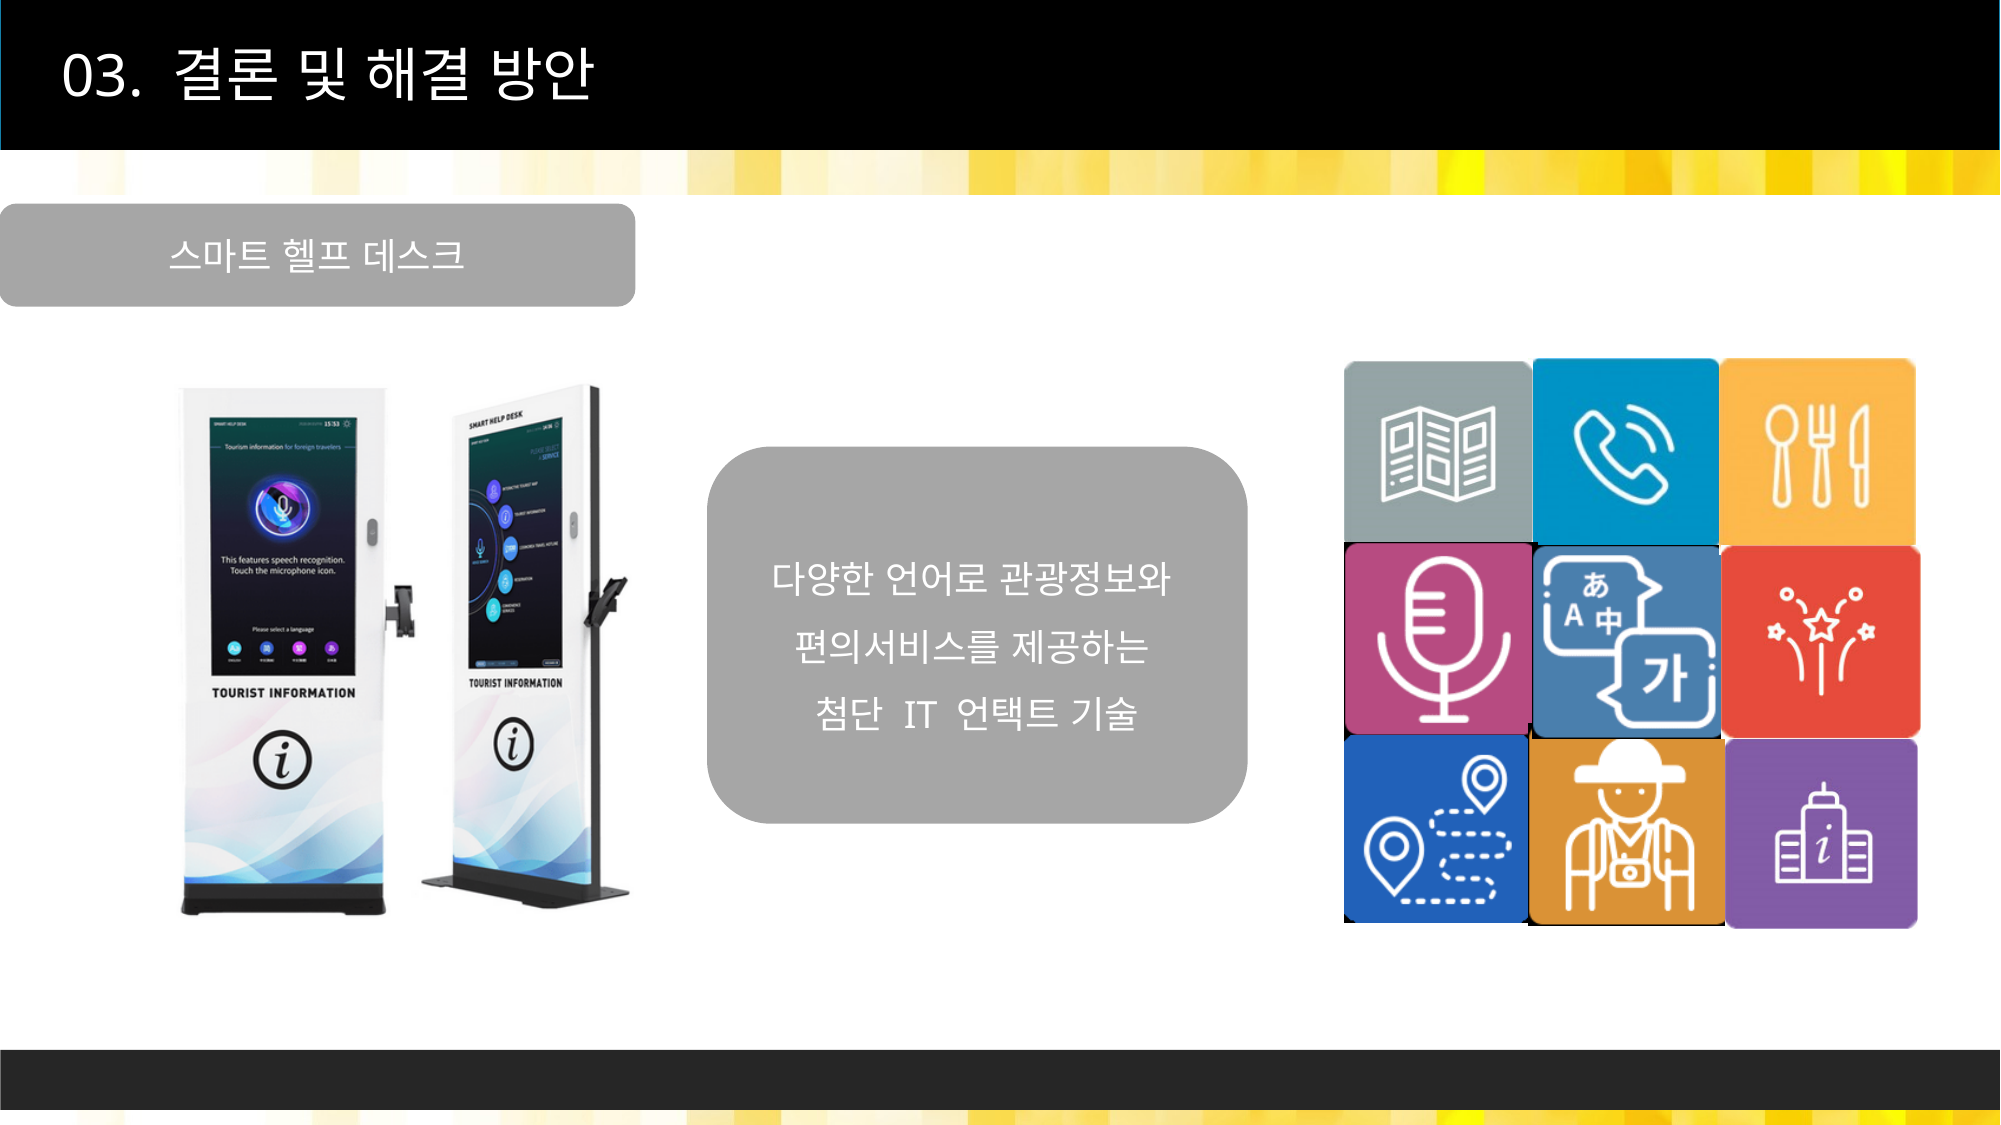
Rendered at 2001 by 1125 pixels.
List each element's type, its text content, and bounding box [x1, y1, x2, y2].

text_box 03. 결론 및 해결 방안 [46, 30, 842, 116]
picture [0, 1109, 2000, 1125]
text_box 스마트 헬프 데스크 [0, 205, 636, 307]
text_box [0, 0, 2000, 149]
picture [1344, 357, 1922, 929]
picture [0, 149, 2000, 195]
text_box 다양한 언어로 관광정보와 편의서비스를 제공하는 첨단 IT 언택트 기술 [707, 446, 1248, 824]
picture [116, 347, 656, 980]
